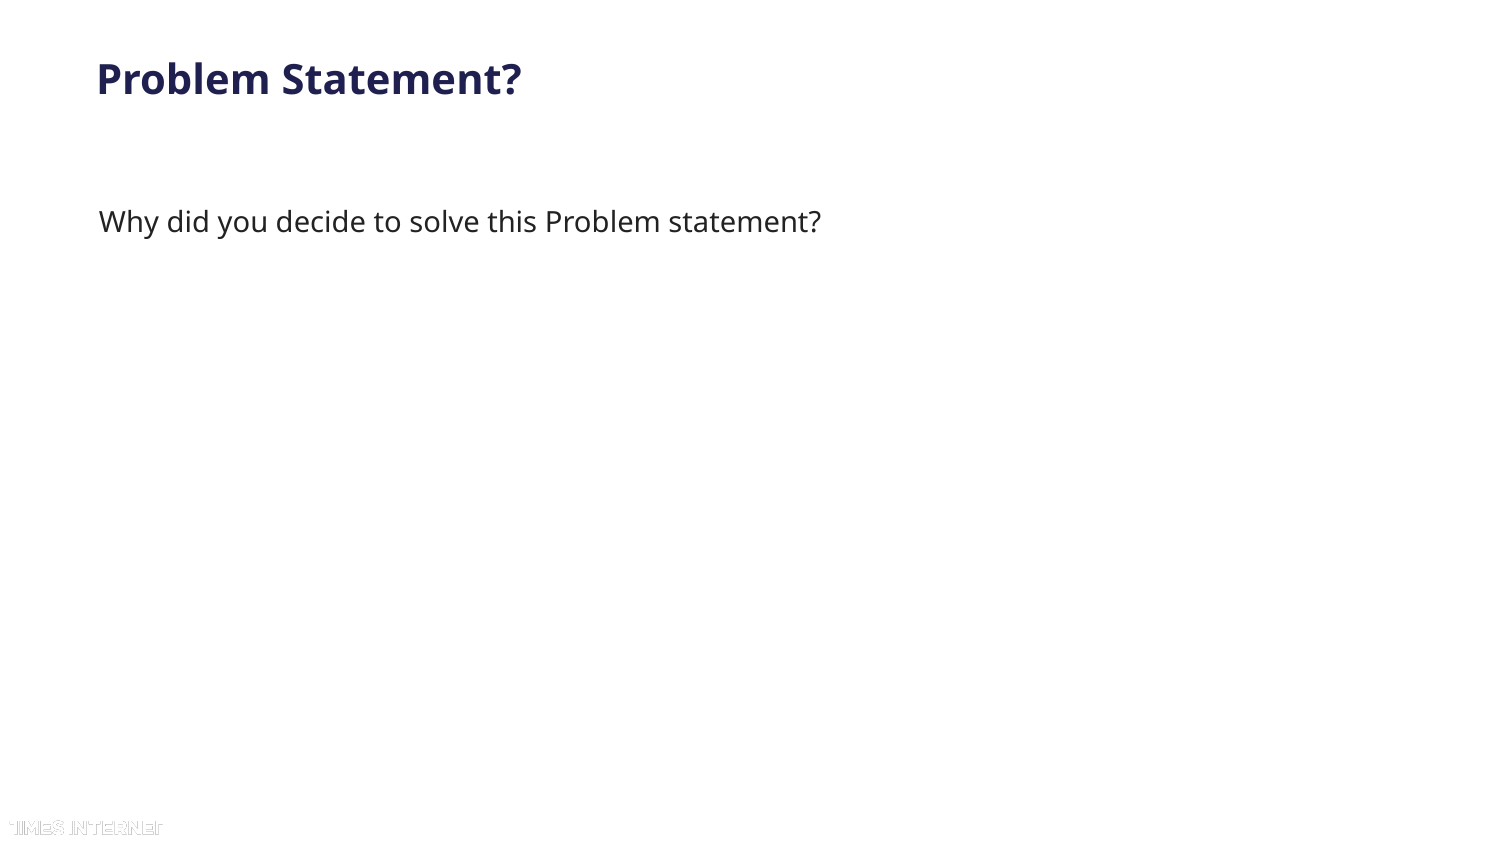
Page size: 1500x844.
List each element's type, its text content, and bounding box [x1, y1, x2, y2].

picture [8, 818, 164, 837]
text_box Why did you decide to solve this Problem statement? [84, 188, 1436, 749]
title Problem Statement? [81, 37, 1440, 133]
